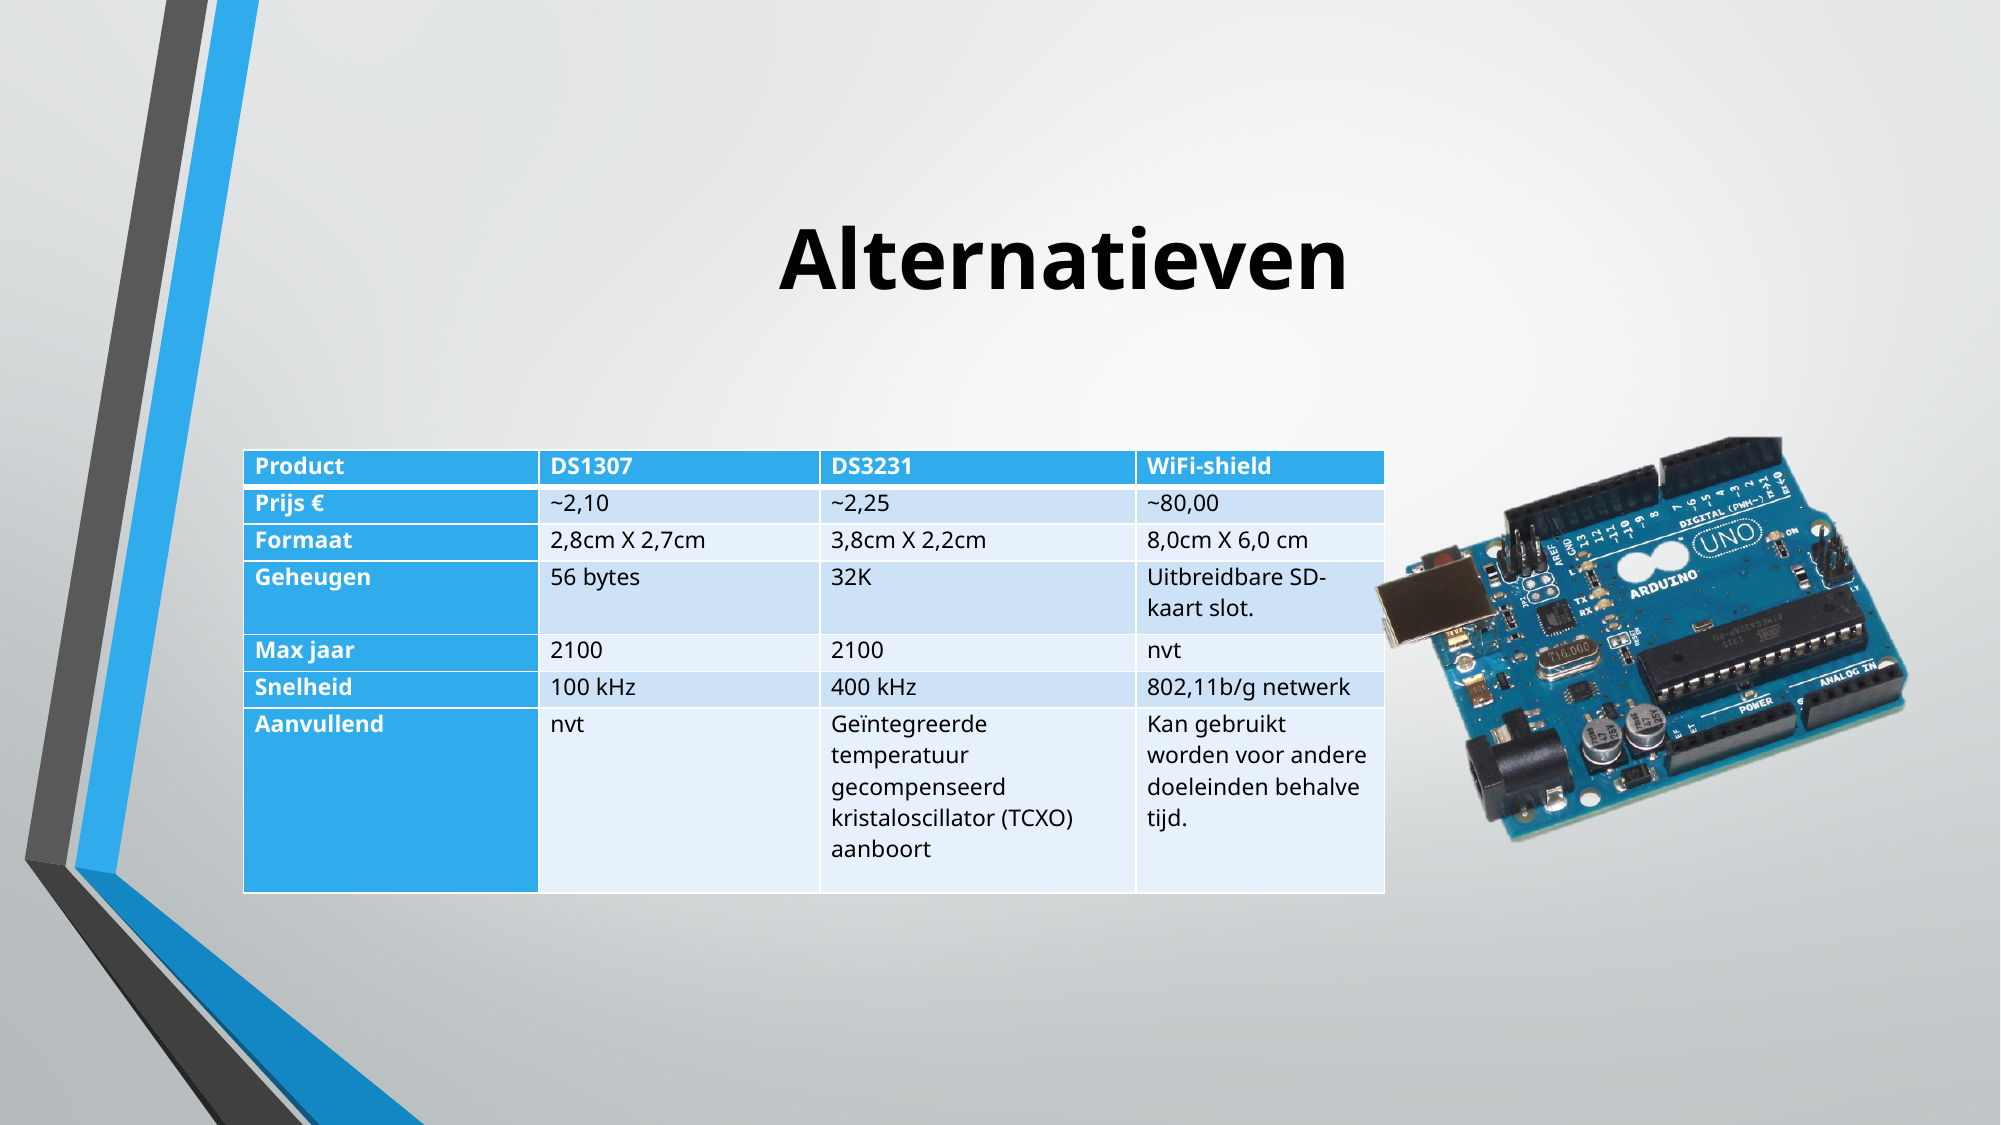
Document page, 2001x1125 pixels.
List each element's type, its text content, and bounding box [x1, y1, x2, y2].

table_cell Uitbreidbare SD-kaart slot. [1137, 562, 1246, 634]
table_header DS1307 [540, 451, 819, 484]
table_cell 2,8cm X 2,7cm [540, 525, 819, 560]
table_cell ~2,10 [540, 490, 819, 523]
table_cell ~80,00 [1137, 490, 1246, 523]
table_cell 400 kHz [821, 672, 1135, 707]
table_cell Kan gebruikt worden voor andere doeleinden behalve tijd. [1137, 709, 1246, 892]
table_cell 56 bytes [540, 562, 819, 634]
table_cell 8,0cm X 6,0 cm [1137, 525, 1246, 560]
table_header DS3231 [821, 451, 1135, 484]
table_cell Max jaar [244, 635, 538, 671]
title Alternatieven [243, 112, 1887, 400]
table_cell 32K [821, 562, 1135, 634]
table_cell 802,11b/g netwerk [1137, 672, 1246, 707]
picture [1246, 387, 2000, 894]
table_header Product [244, 451, 538, 484]
table_cell Snelheid [244, 672, 538, 707]
table_cell 2100 [821, 635, 1135, 671]
table_header WiFi-shield [1137, 451, 1246, 484]
table_cell 100 kHz [540, 672, 819, 707]
table_cell Geheugen [244, 562, 538, 634]
table_cell 3,8cm X 2,2cm [821, 525, 1135, 560]
table_cell nvt [1137, 635, 1246, 671]
table_cell Prijs € [244, 490, 538, 523]
table_cell 2100 [540, 635, 819, 671]
table_cell nvt [540, 709, 819, 892]
table_cell Aanvullend [244, 709, 538, 892]
table_cell Geïntegreerde temperatuur gecompenseerd kristaloscillator (TCXO) aanboort [821, 709, 1135, 892]
table_cell ~2,25 [821, 490, 1135, 523]
table_cell Formaat [244, 525, 538, 560]
